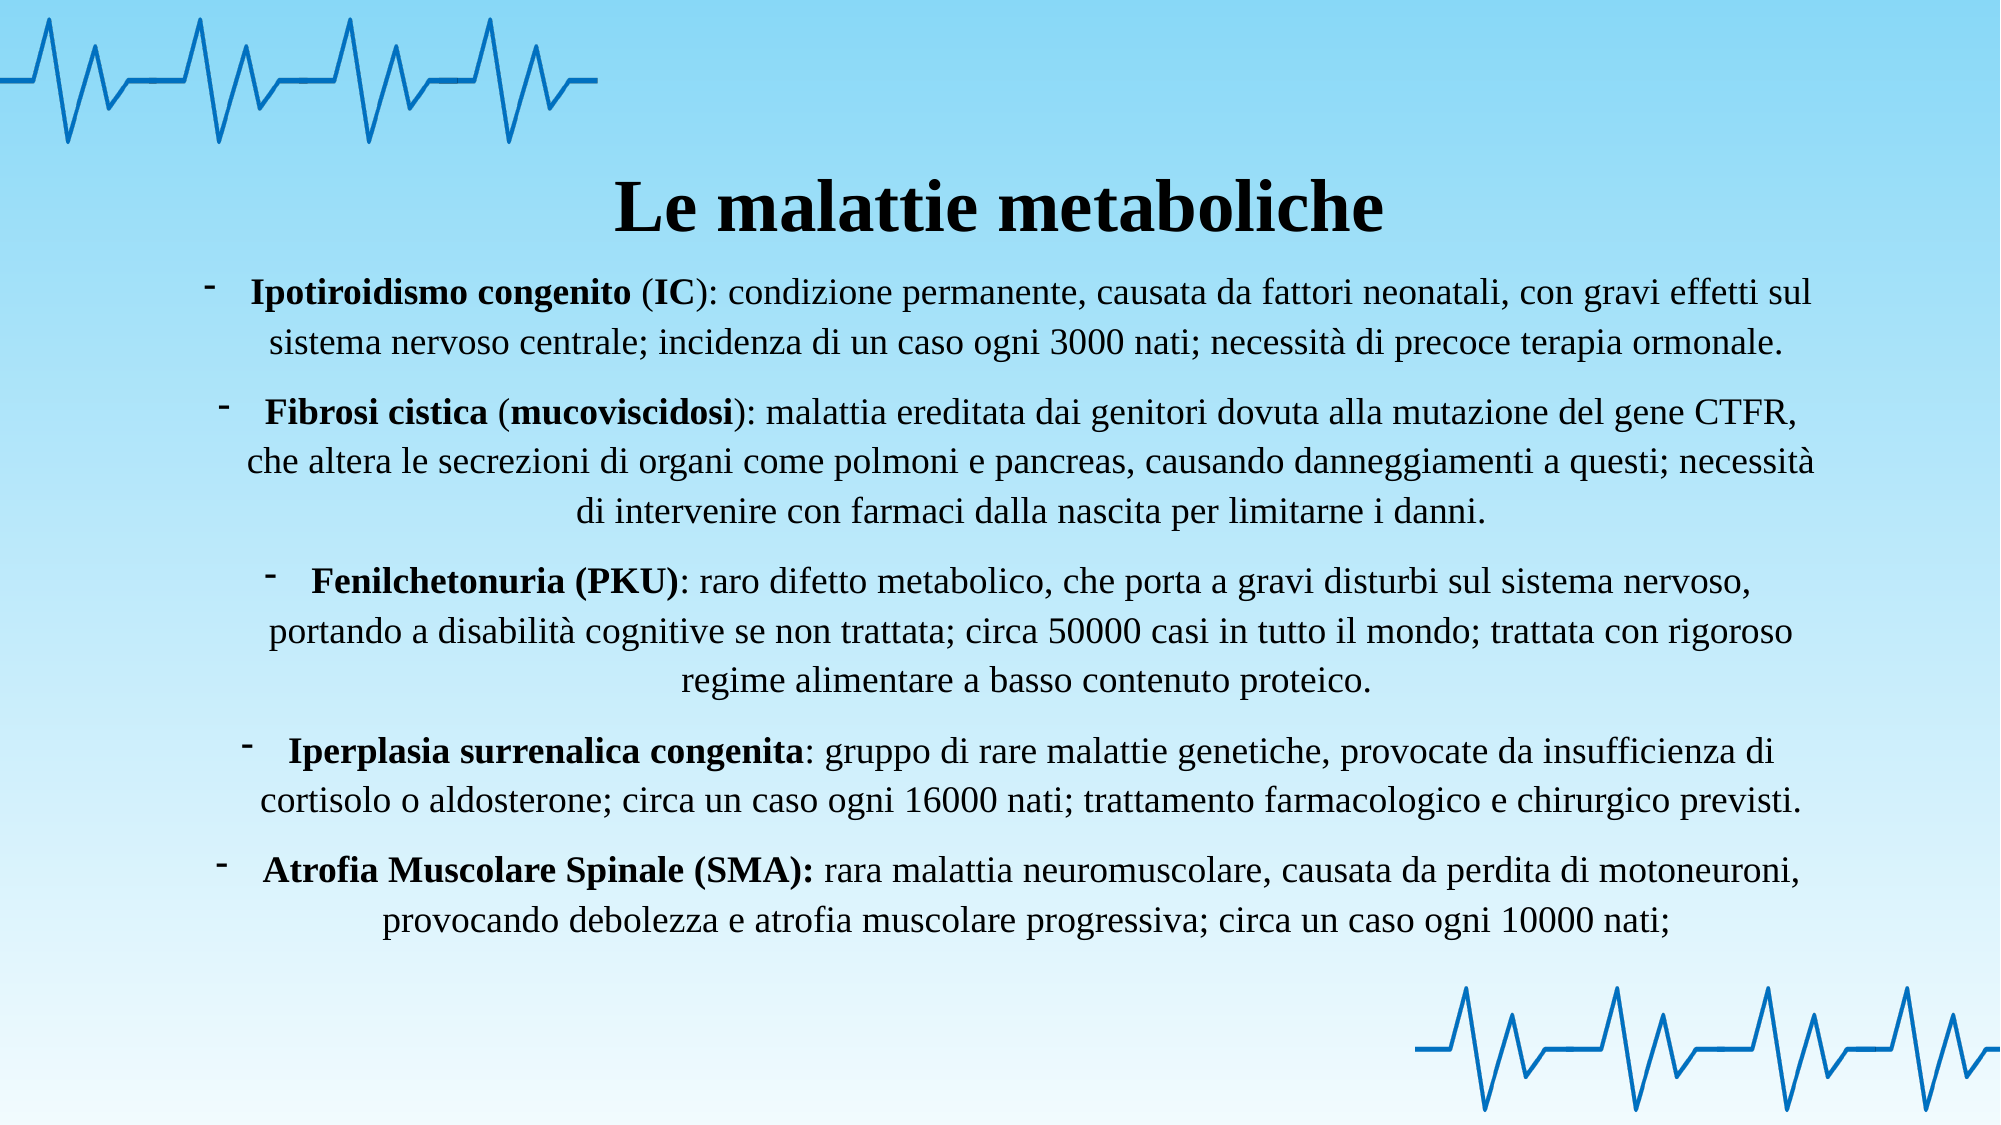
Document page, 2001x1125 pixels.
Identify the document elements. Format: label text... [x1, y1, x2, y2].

subtitle Ipotiroidismo congenito (IC): condizione permanente, causata da fattori neonatali, con gravi effetti sul sistema nervoso centrale; incidenza di un caso ogni 3000 nati; necessità di precoce terapia ormonale. Fibrosi cistica (mucoviscidosi): malattia ereditata dai genitori dovuta alla mutazione del gene CTFR, che altera le secrezioni di organi come polmoni e pancreas, causando danneggiamenti a questi; necessità di intervenire con farmaci dalla nascita per limitarne i danni. Fenilchetonuria (PKU): raro difetto metabolico, che porta a gravi disturbi sul sistema nervoso, portando a disabilità cognitive se non trattata; circa 50000 casi in tutto il mondo; trattata con rigoroso regime alimentare a basso contenuto proteico. Iperplasia surrenalica congenita: gruppo di rare malattie genetiche, provocate da insufficienza di cortisolo o aldosterone; circa un caso ogni 16000 nati; trattamento farmacologico e chirurgico previsti. Atrofia Muscolare Spinale (SMA): rara malattia neuromuscolare, causata da perdita di motoneuroni, provocando debolezza e atrofia muscolare progressiva; circa un caso ogni 10000 nati; [180, 255, 1838, 997]
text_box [1399, 924, 2000, 1125]
title Le malattie metaboliche [140, 147, 1860, 256]
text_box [0, 0, 613, 205]
